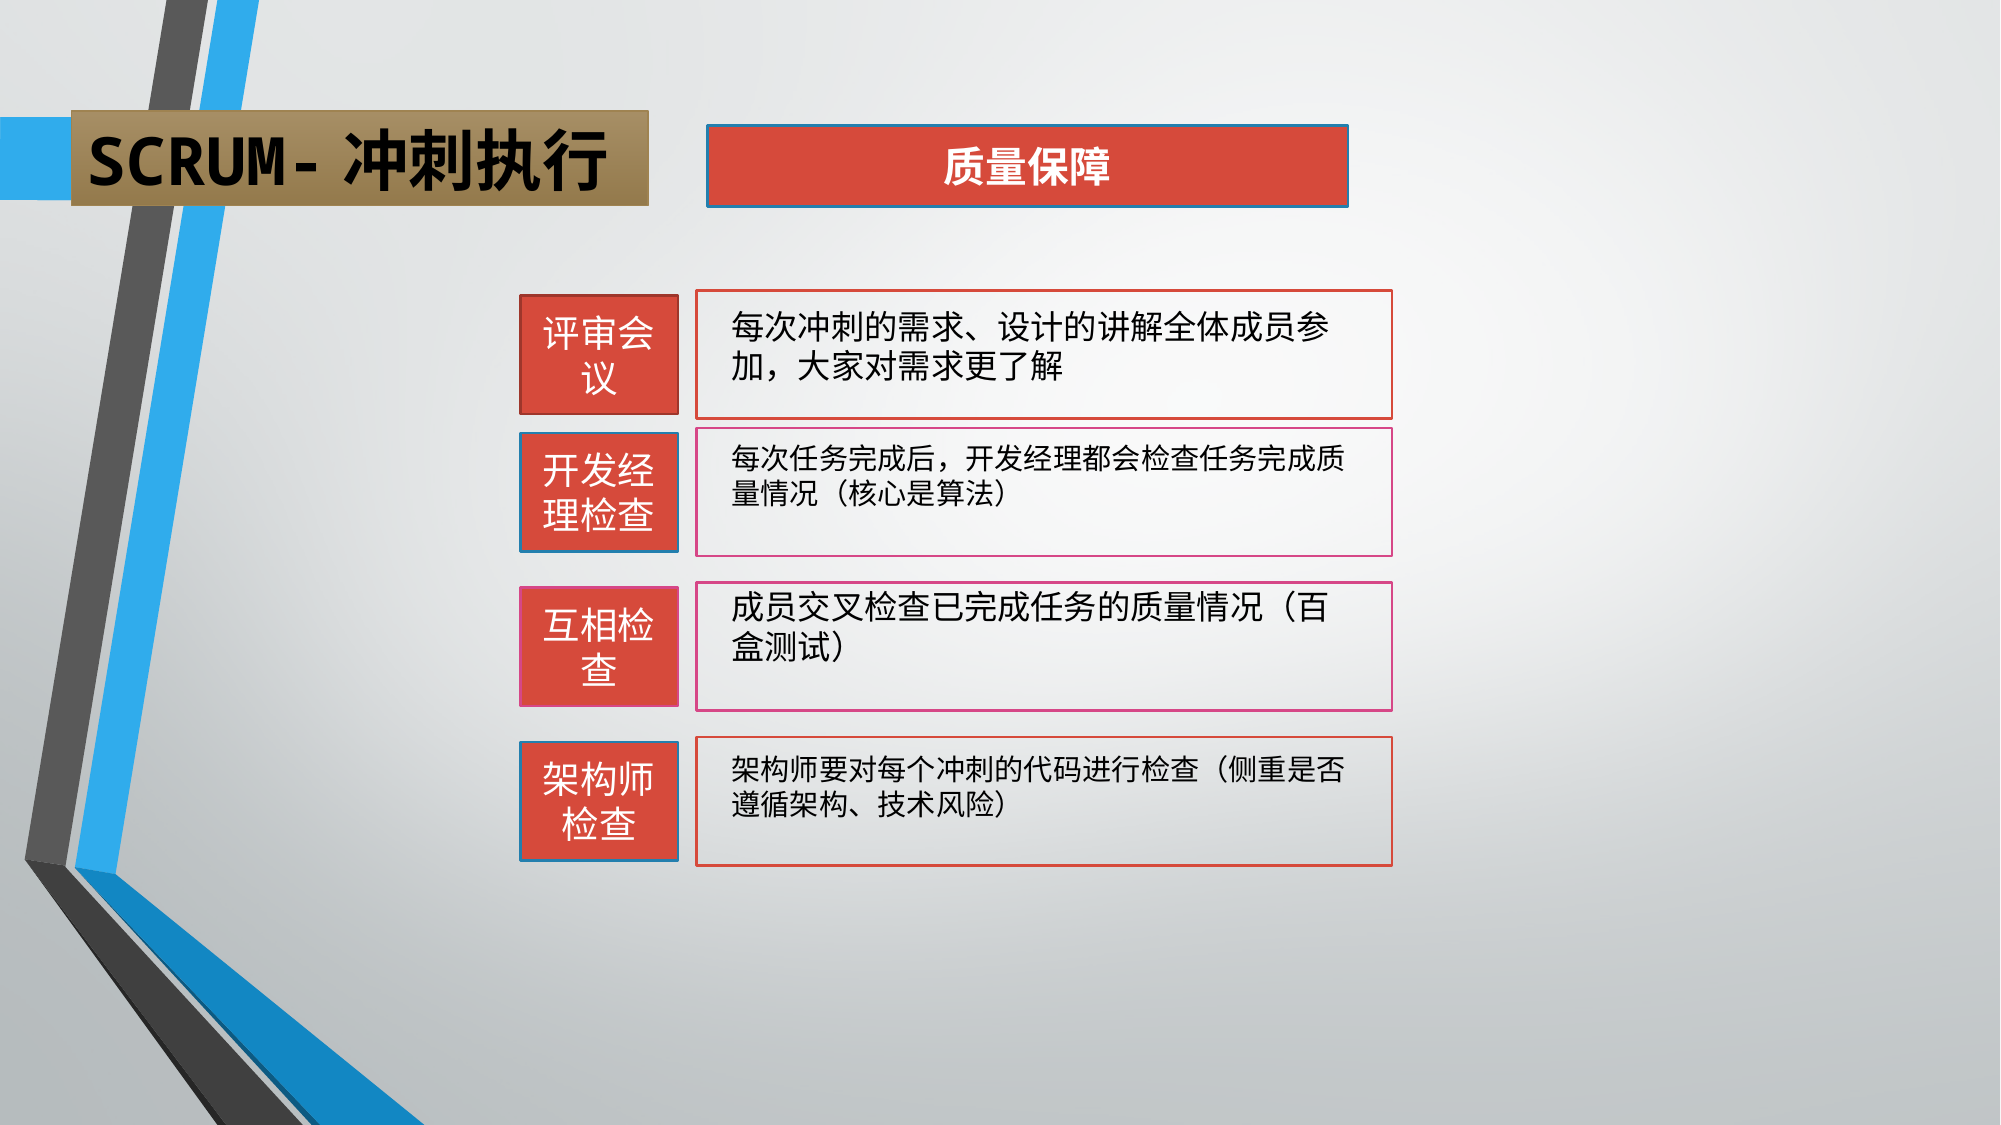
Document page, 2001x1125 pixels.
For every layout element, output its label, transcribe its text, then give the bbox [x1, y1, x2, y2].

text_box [520, 578, 1393, 711]
text_box 质量保障 [706, 124, 1349, 208]
text_box 每次冲刺的需求、设计的讲解全体成员参加，大家对需求更了解 [716, 298, 1366, 393]
text_box 评审会议 [519, 294, 679, 415]
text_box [0, 110, 649, 207]
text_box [520, 427, 1393, 557]
text_box [695, 289, 1393, 420]
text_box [520, 736, 1393, 866]
